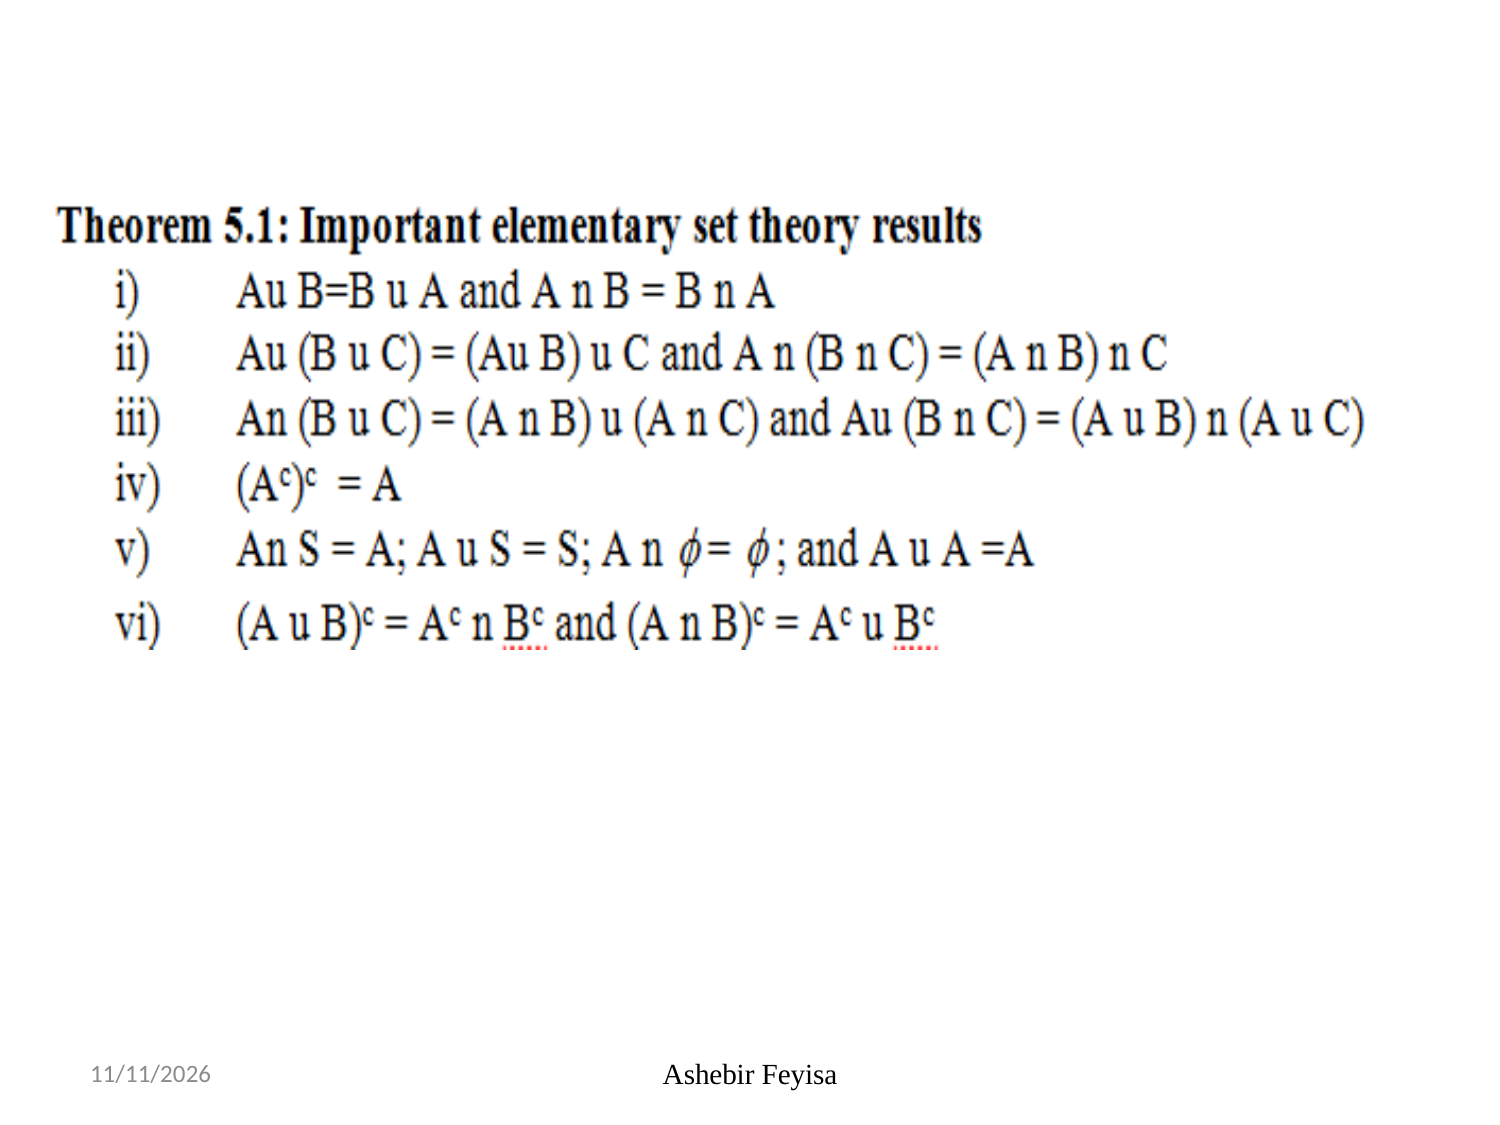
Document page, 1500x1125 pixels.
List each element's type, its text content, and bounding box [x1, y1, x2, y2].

picture [49, 199, 1376, 651]
footer Ashebir Feyisa [512, 1042, 988, 1103]
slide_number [75, 1042, 425, 1103]
